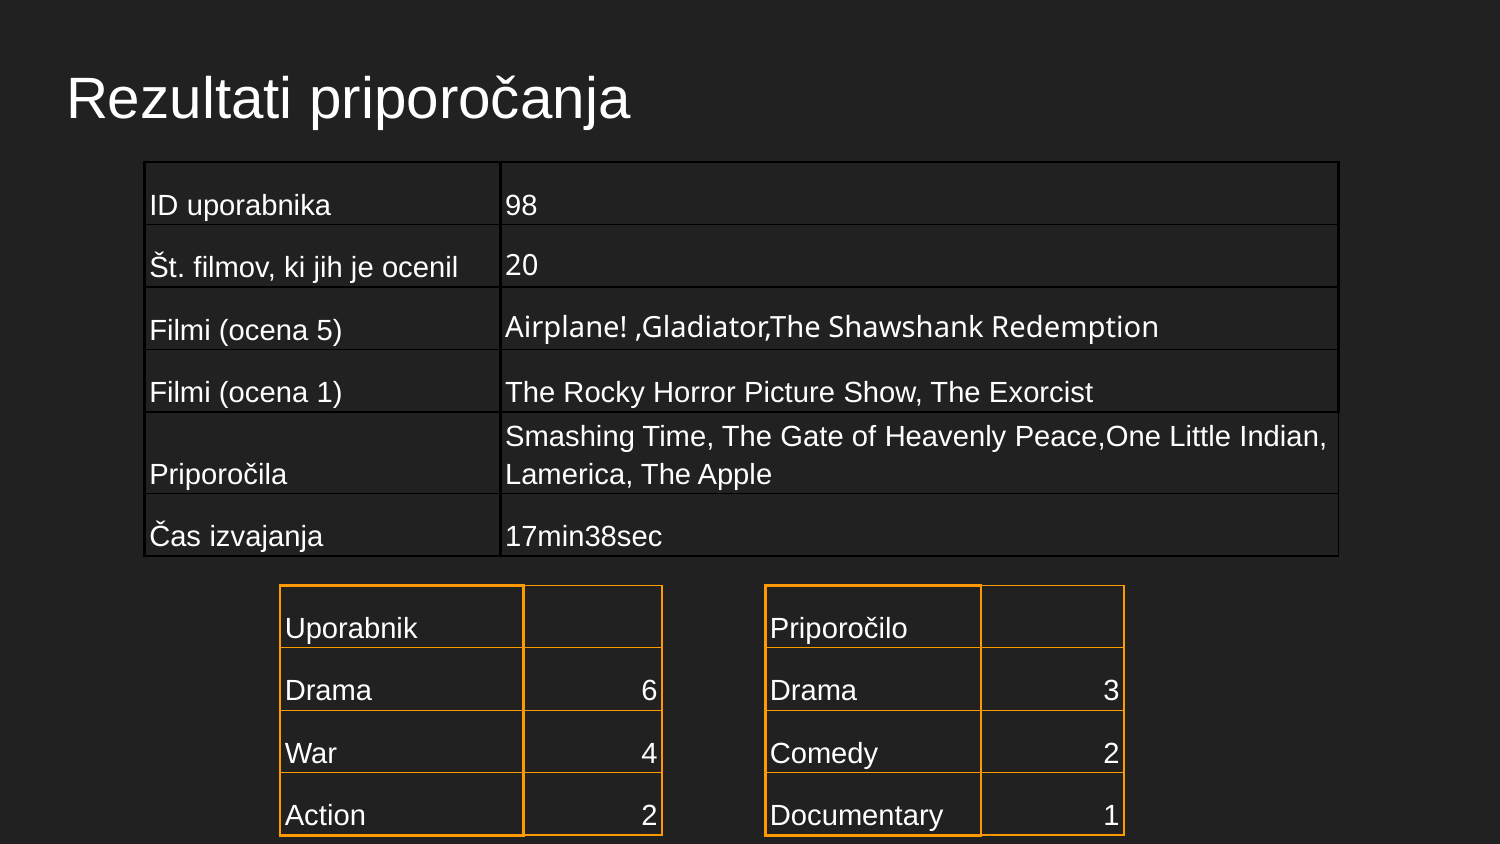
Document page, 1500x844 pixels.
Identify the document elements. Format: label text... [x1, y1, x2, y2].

table_cell 17min38sec [502, 494, 1338, 555]
table_header [982, 586, 1123, 647]
table_header 98 [502, 163, 1337, 224]
table_cell Comedy [767, 711, 980, 772]
table_cell Drama [767, 648, 980, 710]
table_cell War [281, 711, 522, 772]
table_cell 4 [525, 711, 661, 772]
table_cell Priporočila [146, 413, 499, 493]
table_cell 6 [525, 648, 661, 710]
table_cell Drama [281, 648, 522, 710]
title Rezultati priporočanja [51, 44, 1449, 139]
table_cell 2 [982, 711, 1123, 772]
table_cell 3 [982, 648, 1123, 710]
table_cell Št. filmov, ki jih je ocenil [146, 225, 499, 286]
table_header Uporabnik [281, 587, 522, 647]
table_cell 20 [502, 225, 1337, 286]
table_header Priporočilo [767, 587, 980, 647]
table_cell The Rocky Horror Picture Show, The Exorcist [502, 350, 1337, 411]
table_cell Filmi (ocena 5) [146, 288, 499, 349]
table_cell 1 [982, 773, 1123, 834]
table_cell Smashing Time, The Gate of Heavenly Peace,One Little Indian, Lamerica, The Apple [502, 413, 1338, 493]
table_cell Filmi (ocena 1) [146, 350, 499, 411]
table_cell Airplane! ,Gladiator,The Shawshank Redemption [502, 288, 1337, 349]
table_cell Čas izvajanja [146, 494, 499, 555]
table_cell 2 [525, 773, 661, 834]
table_header [525, 586, 661, 647]
table_cell Action [281, 773, 522, 834]
table_cell Documentary [767, 773, 980, 834]
table_header ID uporabnika [146, 163, 499, 224]
